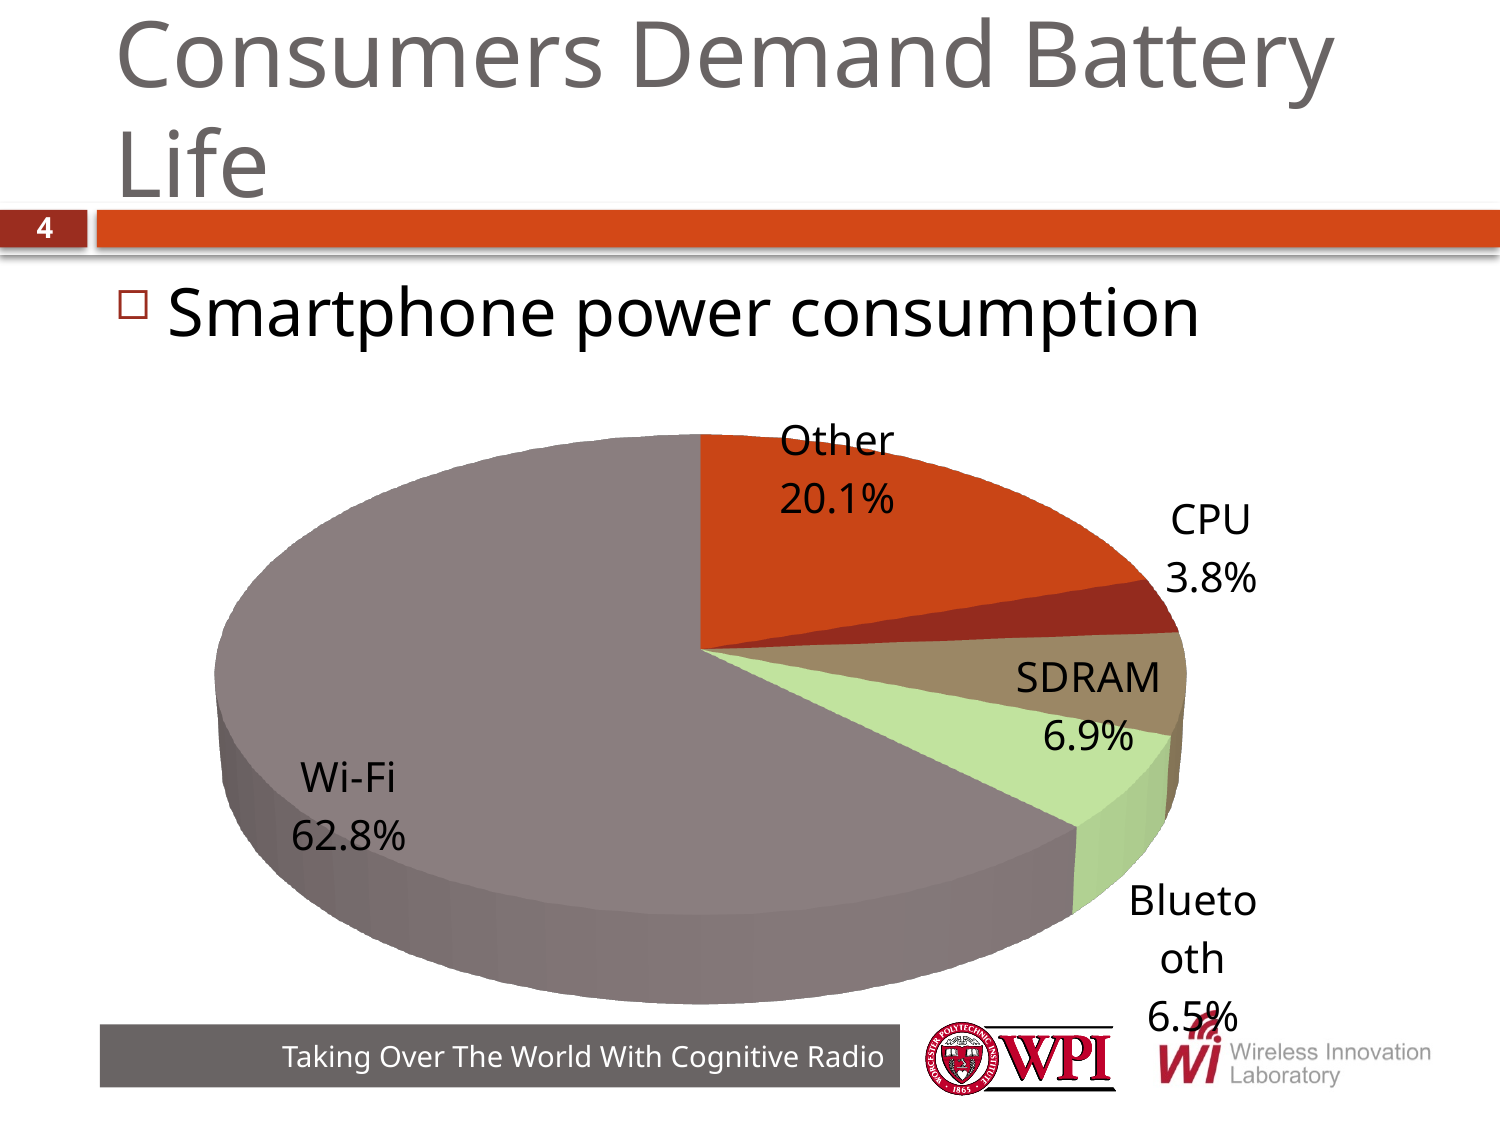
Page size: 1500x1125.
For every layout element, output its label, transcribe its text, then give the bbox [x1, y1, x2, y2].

picture [1153, 1063, 1438, 1099]
title Consumers Demand Battery Life [99, 24, 1450, 188]
chart [99, 324, 1438, 1063]
text_box Smartphone power consumption [100, 262, 1438, 324]
